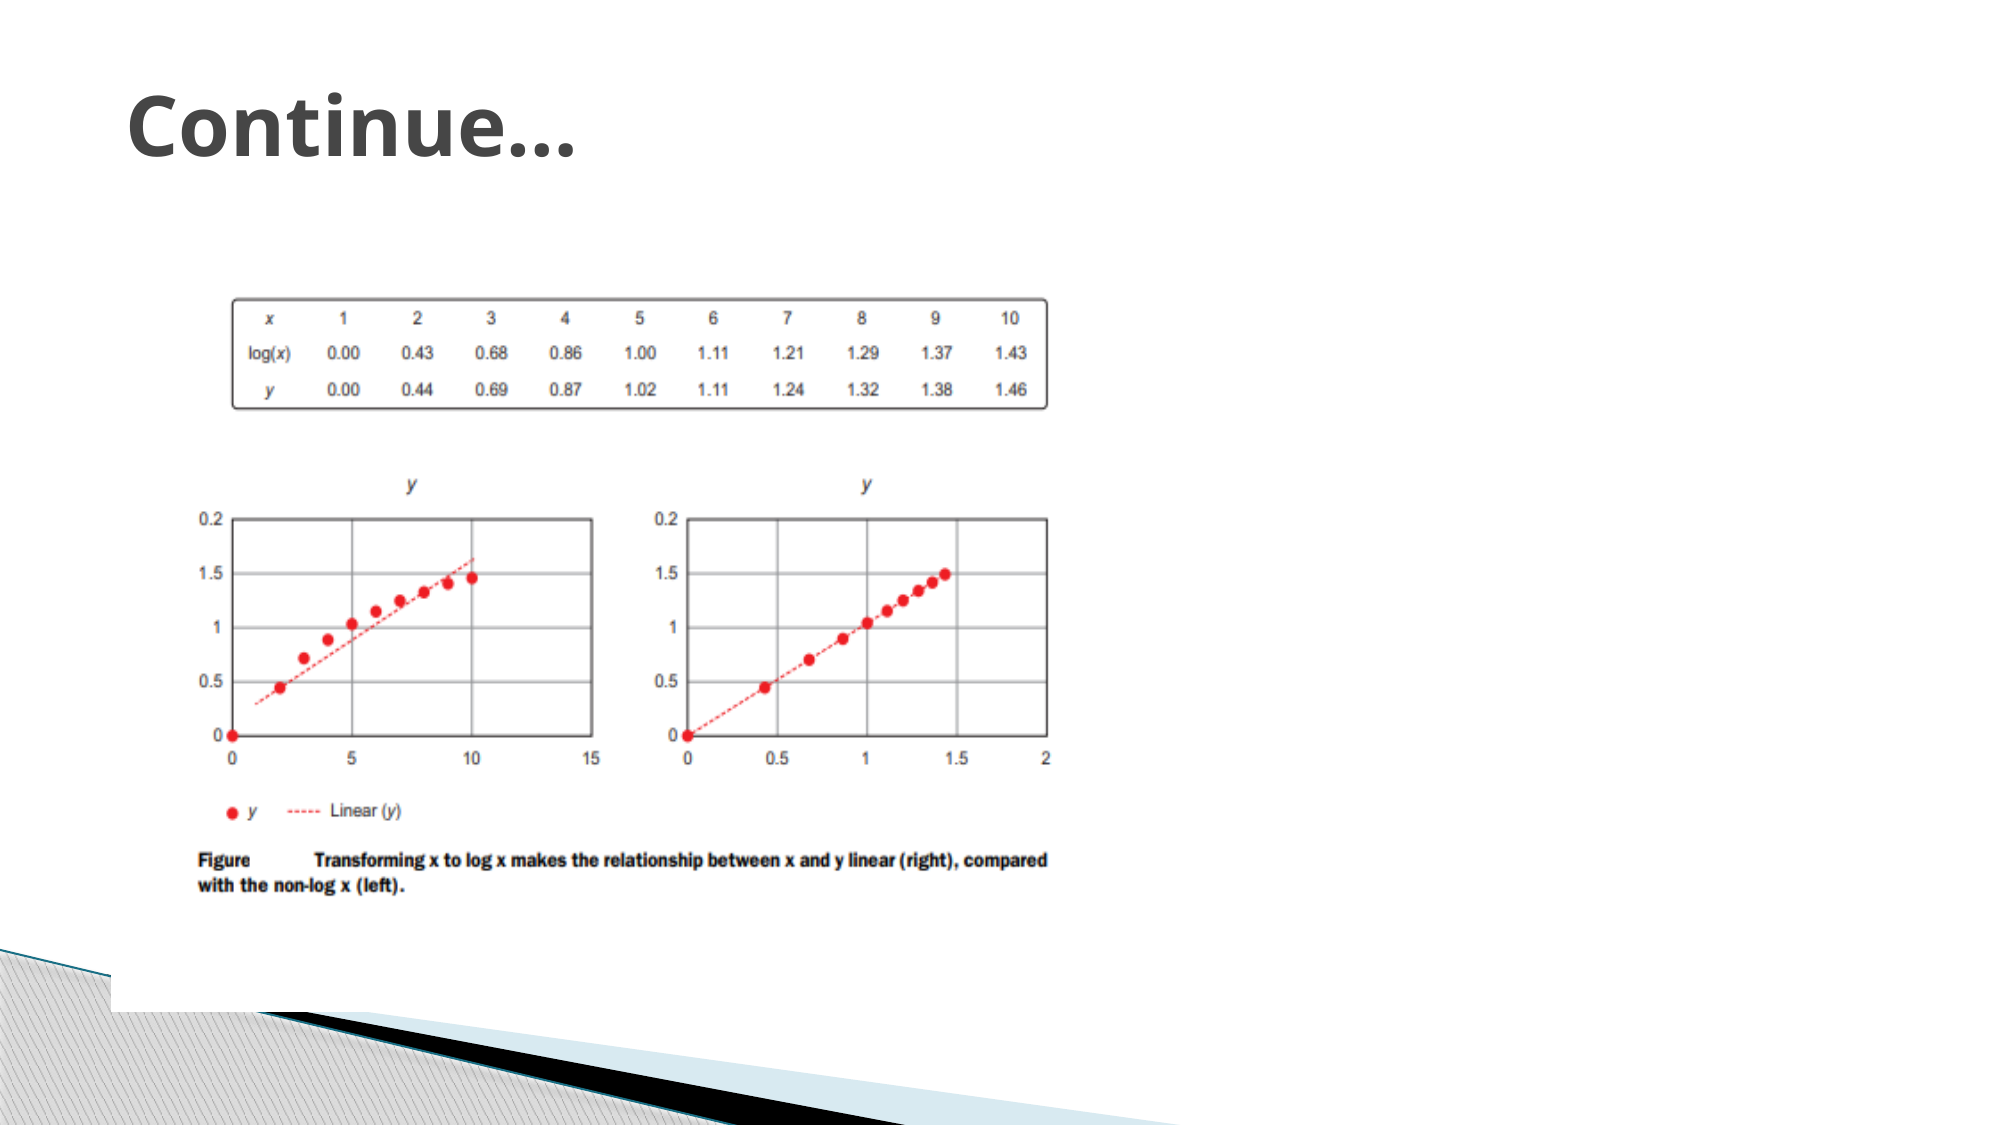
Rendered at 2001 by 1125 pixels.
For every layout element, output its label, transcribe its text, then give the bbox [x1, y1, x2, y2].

picture [110, 208, 1116, 1013]
title Continue… [111, 65, 1522, 282]
